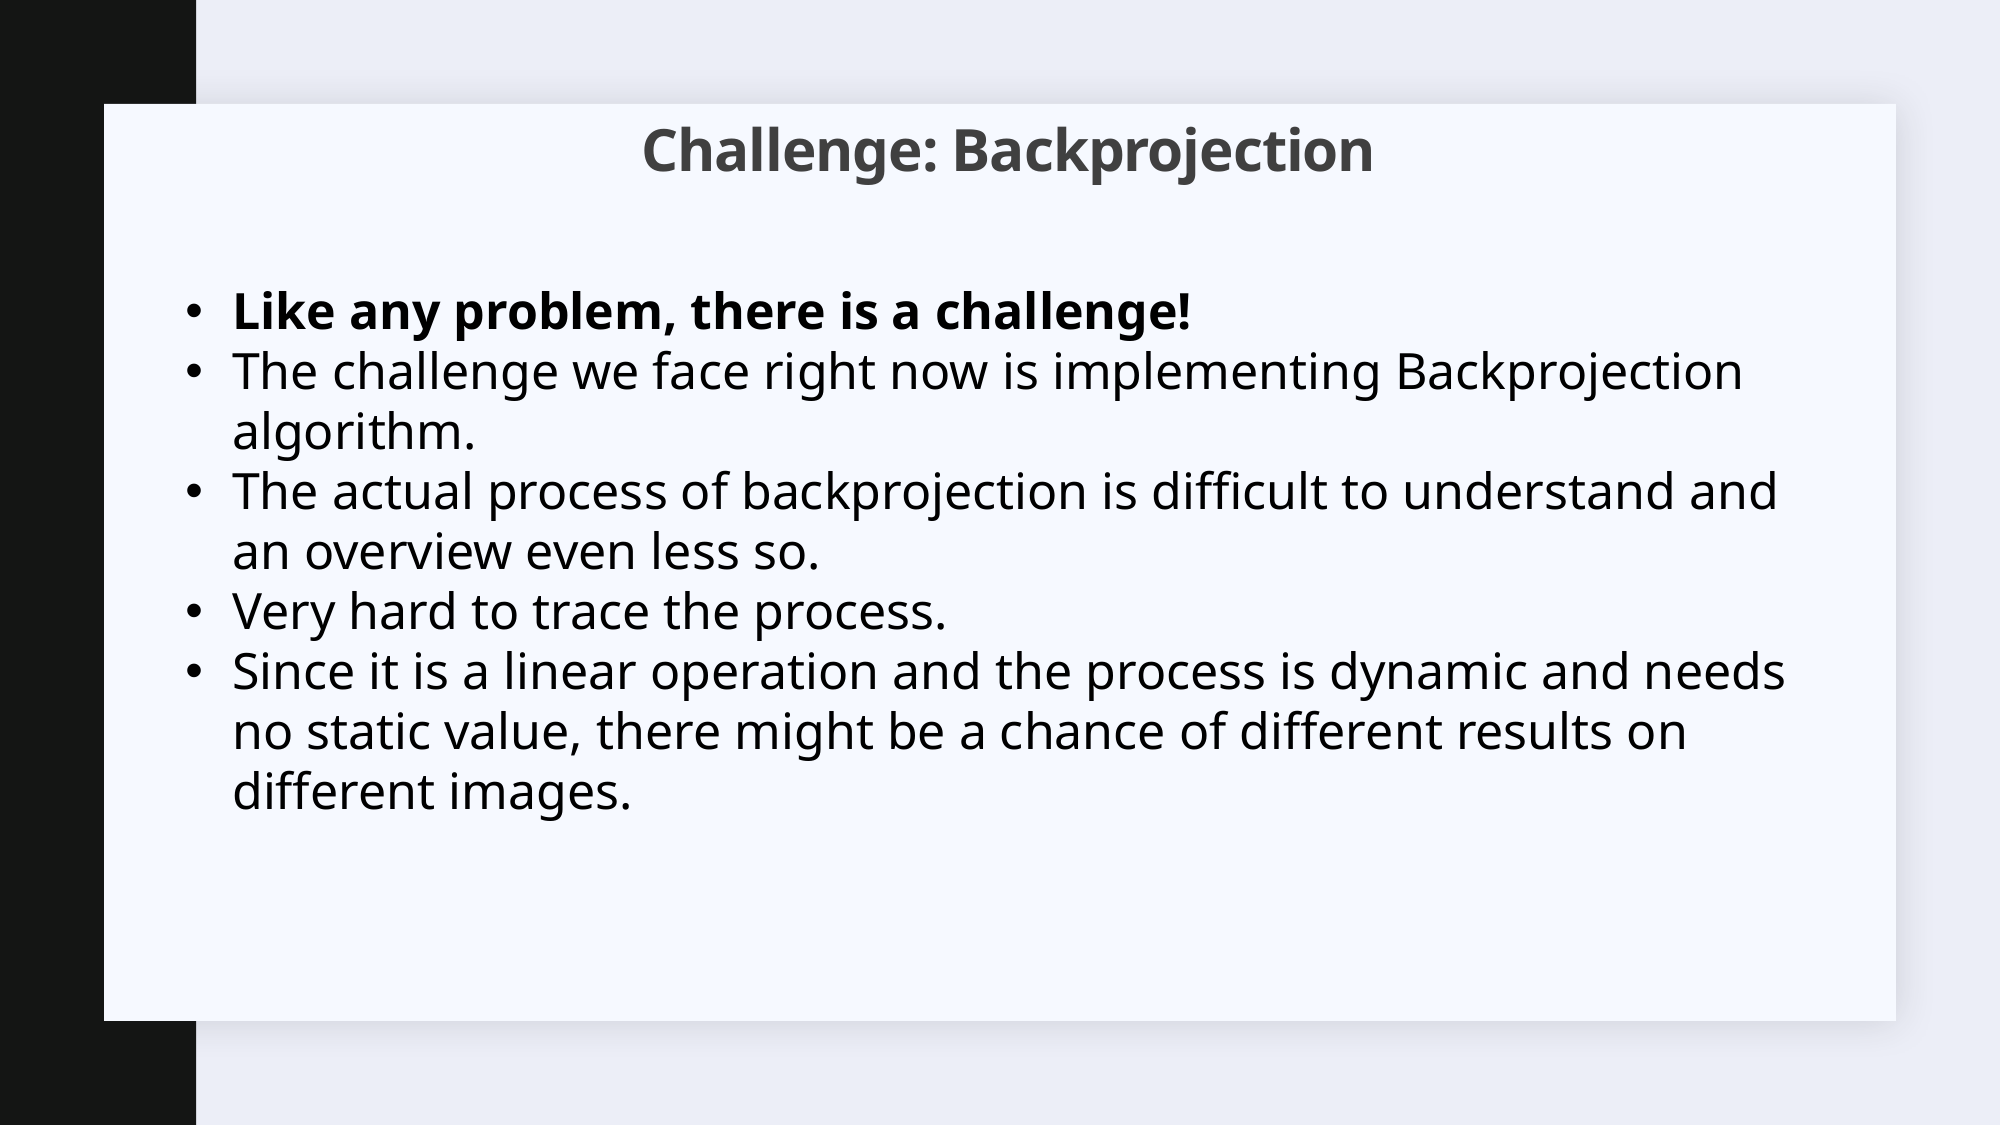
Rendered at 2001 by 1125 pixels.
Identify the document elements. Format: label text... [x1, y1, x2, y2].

text_box Like any problem, there is a challenge! The challenge we face right now is implementing Backprojection algorithm. The actual process of backprojection is difficult to understand and an overview even less so. Very hard to trace the process. Since it is a linear operation and the process is dynamic and needs no static value, there might be a chance of different results on different images. [170, 272, 1847, 828]
title Challenge: Backprojection [120, 104, 1898, 201]
